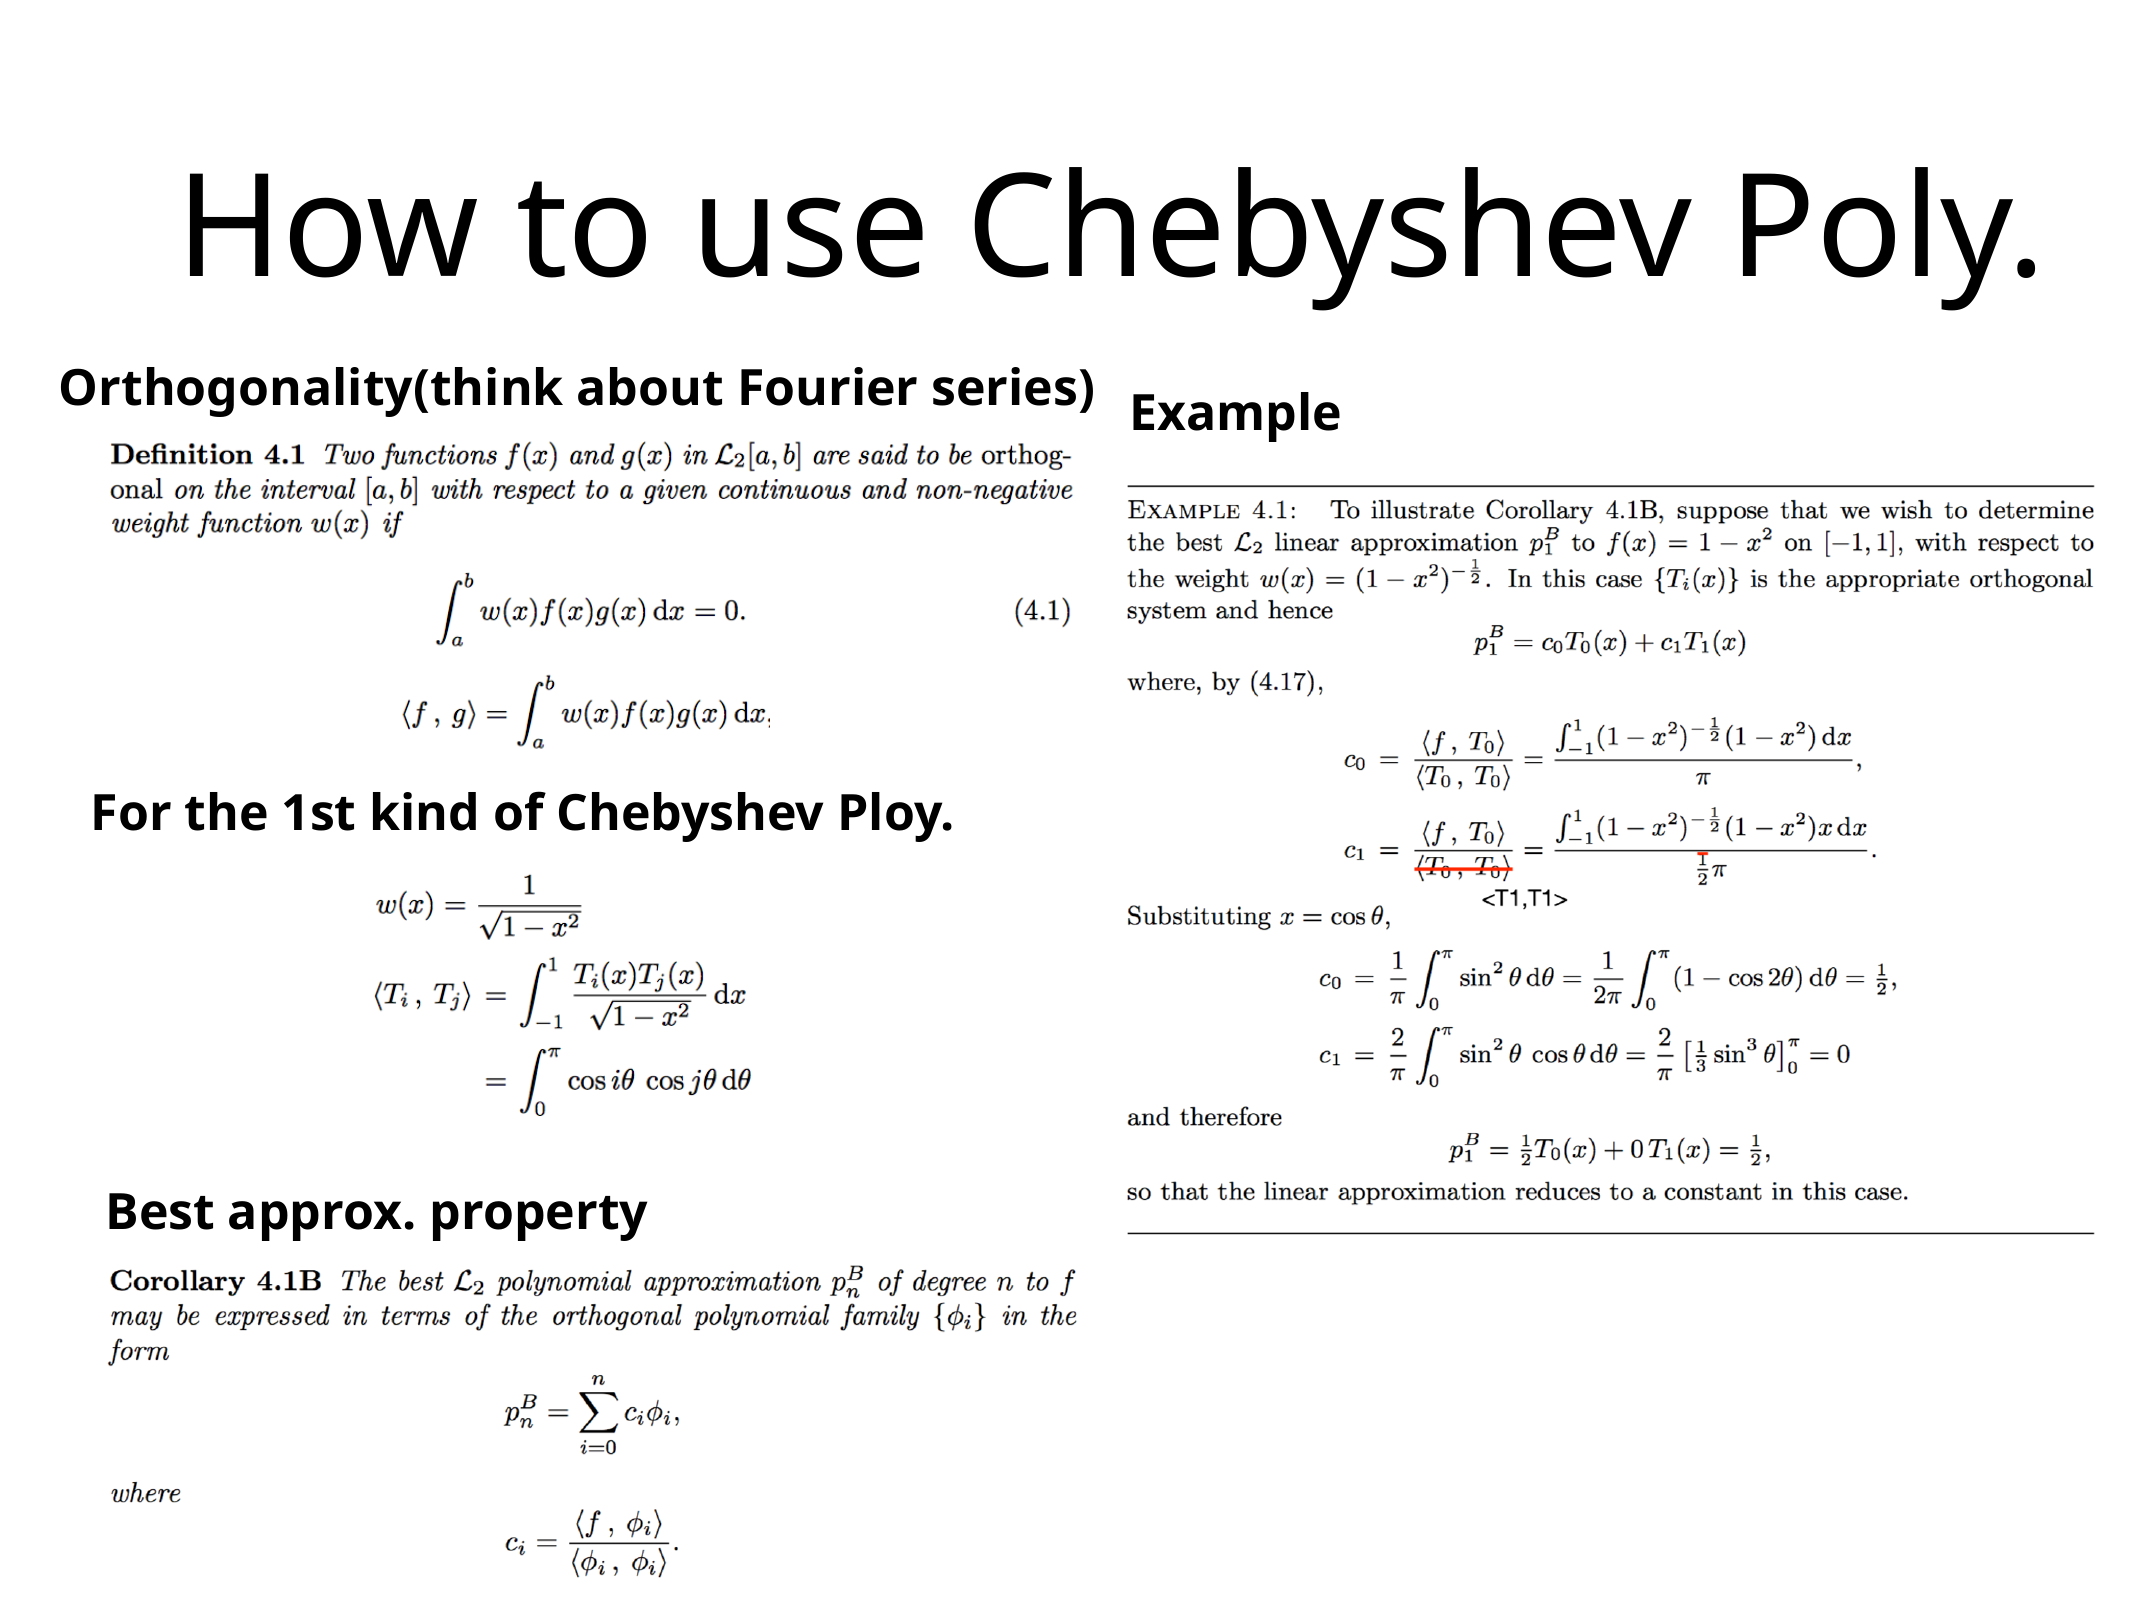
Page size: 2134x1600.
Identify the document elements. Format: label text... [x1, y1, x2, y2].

text_box For the 1st kind of Chebyshev Ploy. [82, 771, 964, 849]
picture [1105, 470, 2104, 1247]
picture [347, 853, 778, 1138]
picture [103, 431, 1084, 759]
picture [103, 1263, 1084, 1587]
text_box Best approx. property [97, 1171, 657, 1248]
text_box Orthogonality(think about Fourier series) [50, 347, 1104, 424]
text_box Example [1120, 372, 1351, 449]
title How to use Chebyshev Poly. [155, 41, 2068, 397]
